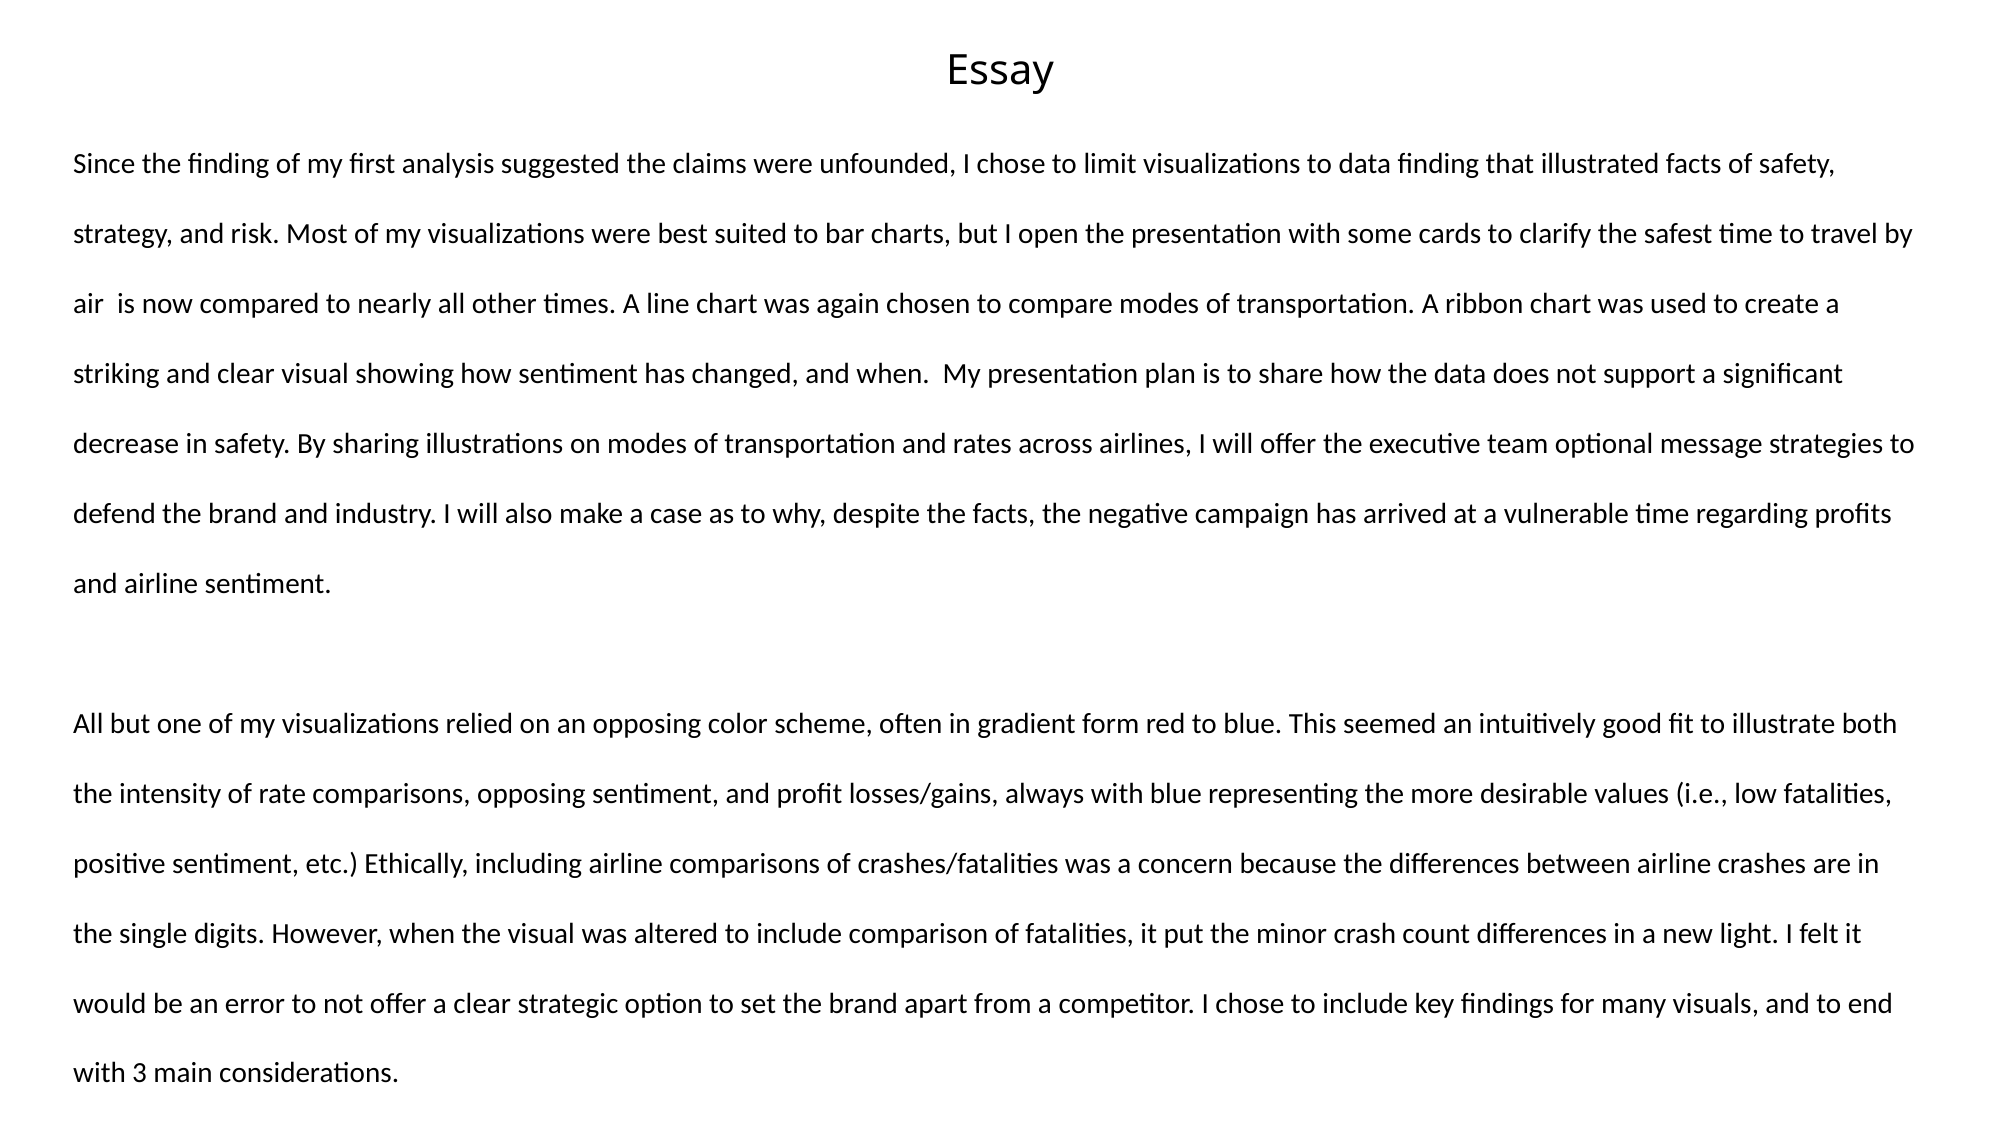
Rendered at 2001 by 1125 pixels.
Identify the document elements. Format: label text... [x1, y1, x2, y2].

text_box Essay Since the finding of my first analysis suggested the claims were unfounded, I chose to limit visualizations to data finding that illustrated facts of safety, strategy, and risk. Most of my visualizations were best suited to bar charts, but I open the presentation with some cards to clarify the safest time to travel by air is now compared to nearly all other times. A line chart was again chosen to compare modes of transportation. A ribbon chart was used to create a striking and clear visual showing how sentiment has changed, and when. My presentation plan is to share how the data does not support a significant decrease in safety. By sharing illustrations on modes of transportation and rates across airlines, I will offer the executive team optional message strategies to defend the brand and industry. I will also make a case as to why, despite the facts, the negative campaign has arrived at a vulnerable time regarding profits and airline sentiment. All but one of my visualizations relied on an opposing color scheme, often in gradient form red to blue. This seemed an intuitively good fit to illustrate both the intensity of rate comparisons, opposing sentiment, and profit losses/gains, always with blue representing the more desirable values (i.e., low fatalities, positive sentiment, etc.) Ethically, including airline comparisons of crashes/fatalities was a concern because the differences between airline crashes are in the single digits. However, when the visual was altered to include comparison of fatalities, it put the minor crash count differences in a new light. I felt it would be an error to not offer a clear strategic option to set the brand apart from a competitor. I chose to include key findings for many visuals, and to end with 3 main considerations. [58, 32, 1942, 1097]
